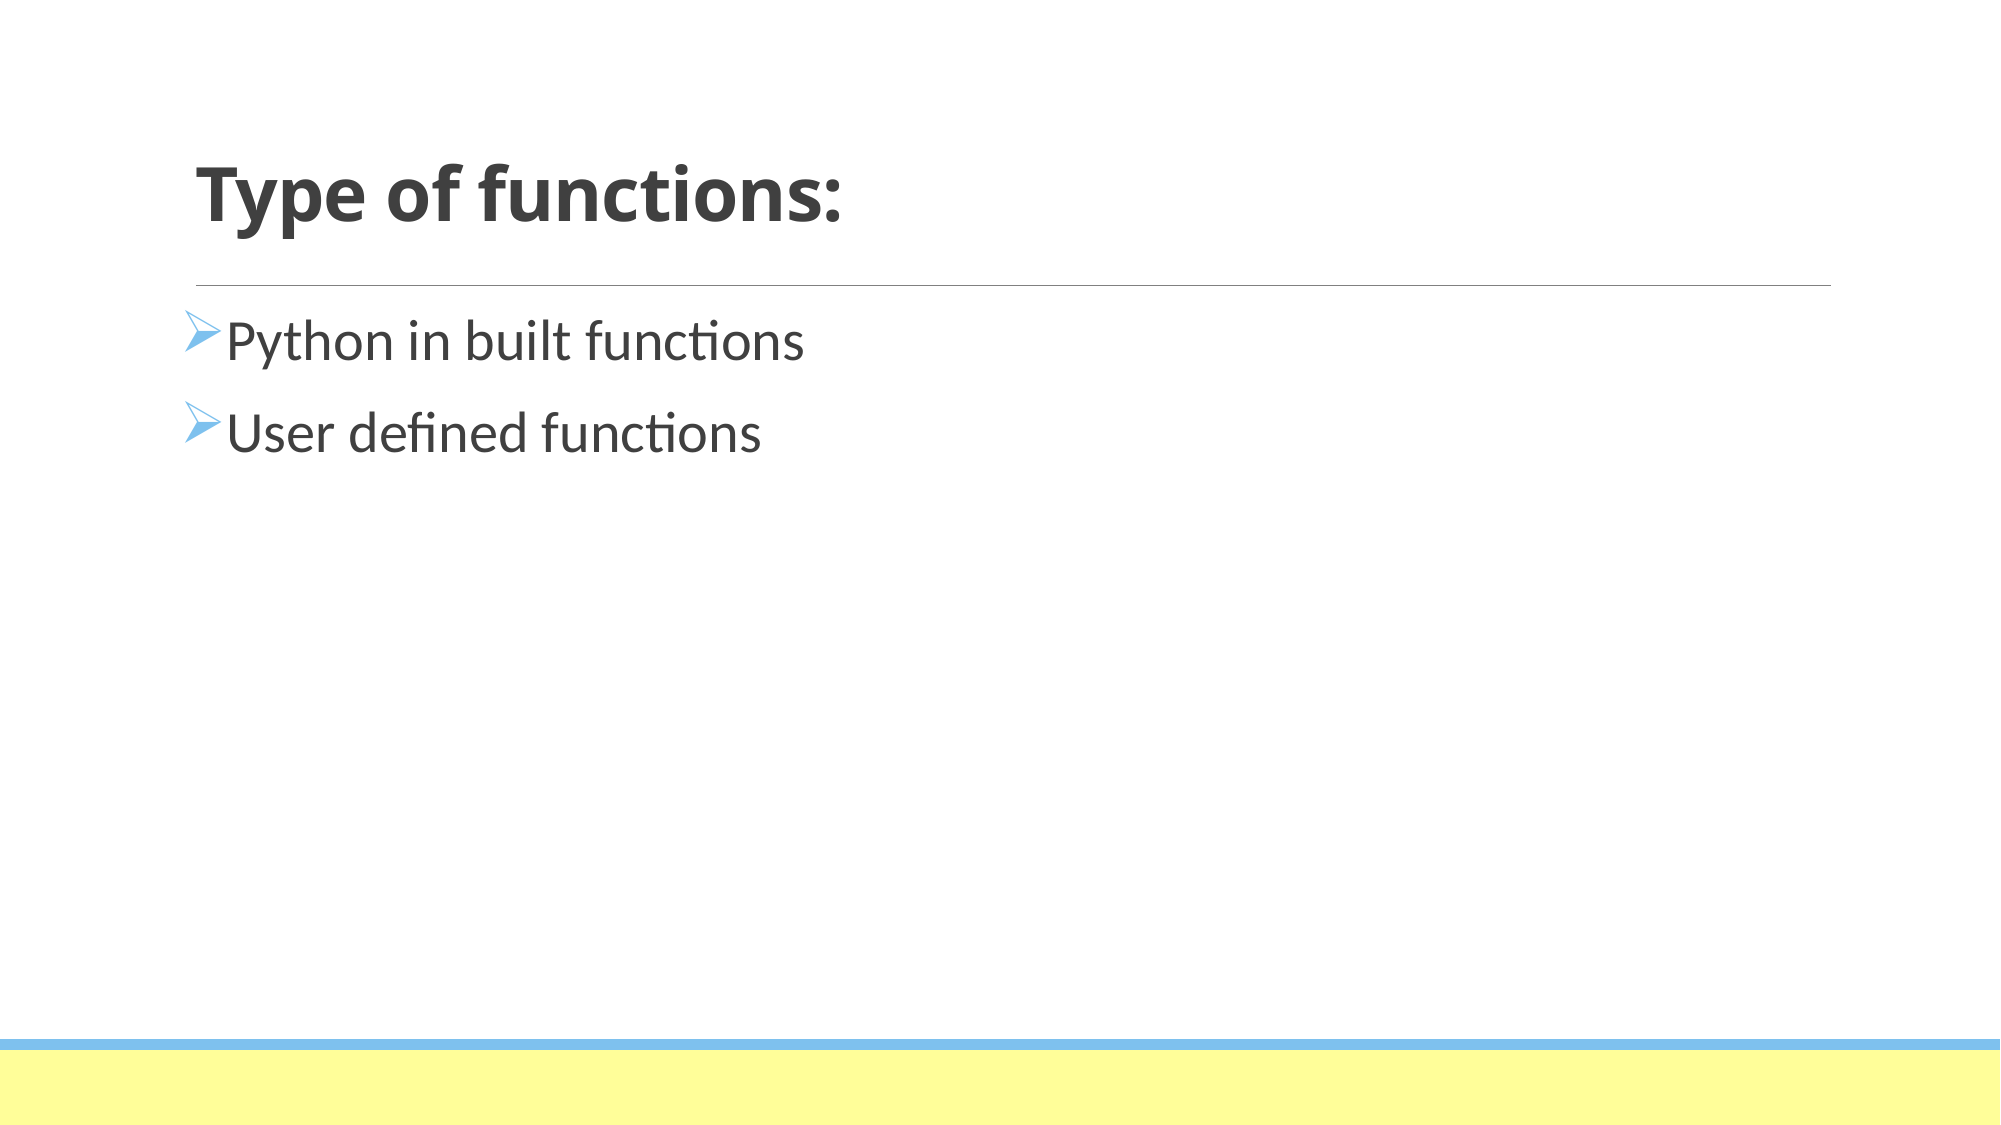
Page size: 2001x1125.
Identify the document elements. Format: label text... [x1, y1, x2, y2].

title Type of functions: [180, 96, 1830, 302]
list Python in built functions User defined functions [180, 302, 1830, 963]
